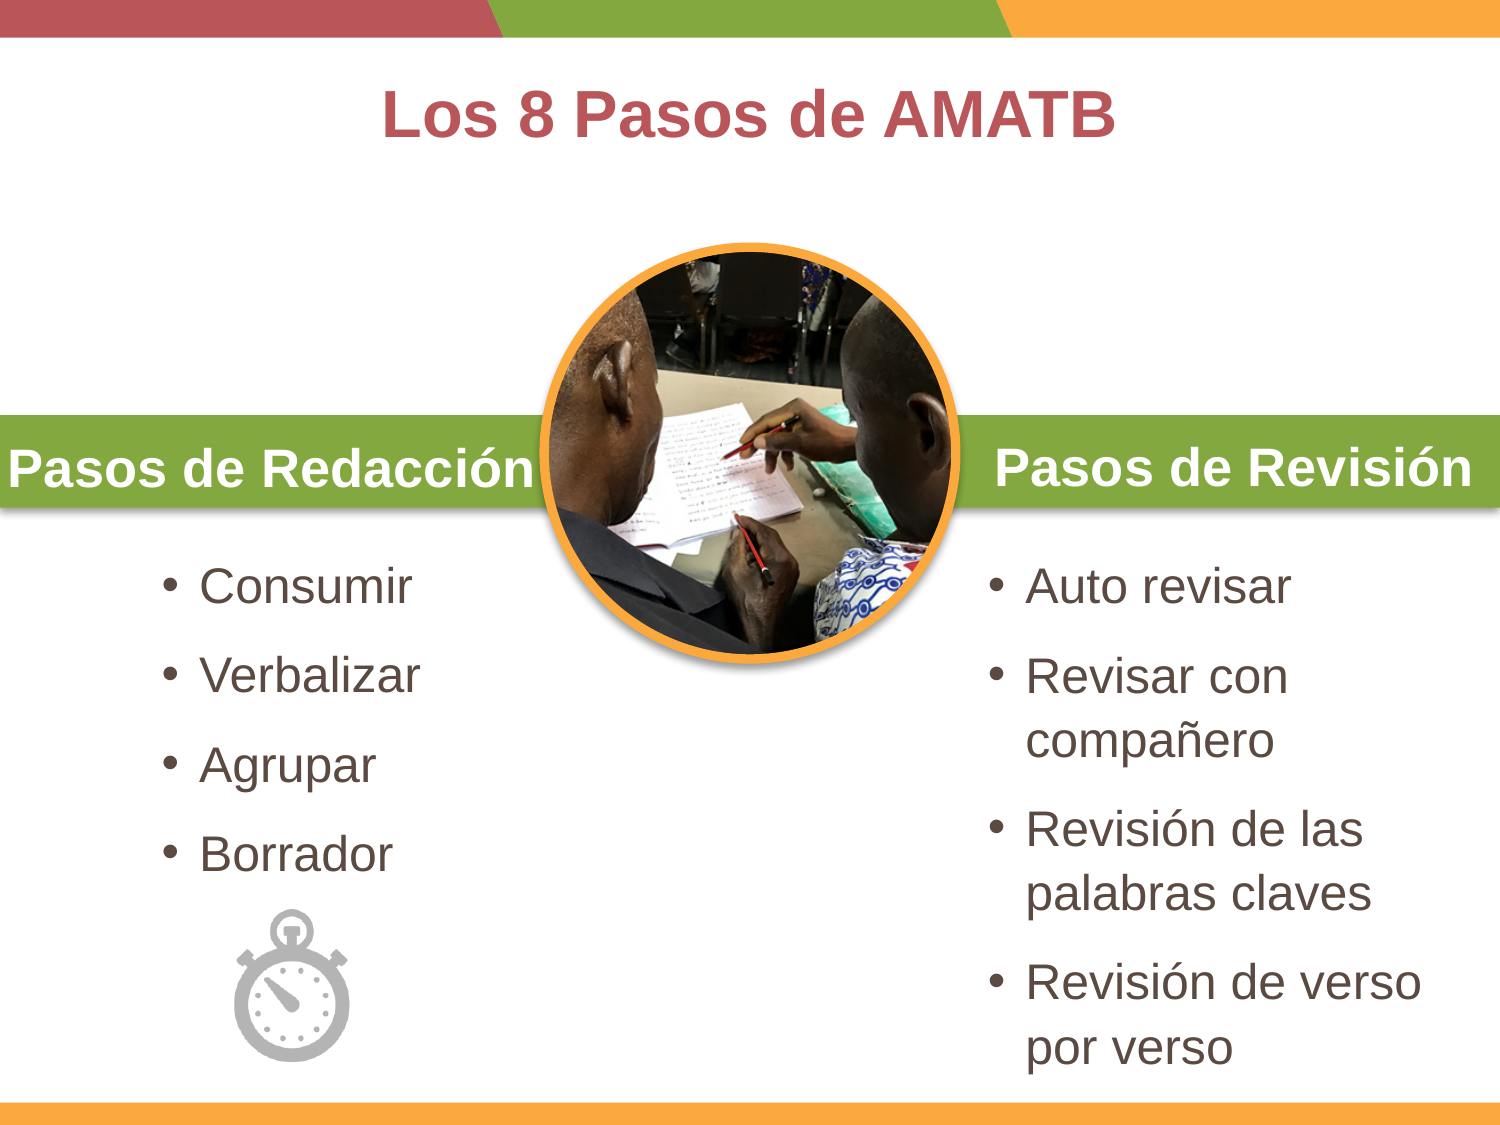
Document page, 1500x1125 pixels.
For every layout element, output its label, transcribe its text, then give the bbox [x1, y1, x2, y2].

title Los 8 Pasos de AMATB [103, 63, 1397, 281]
text_box [960, 415, 1500, 508]
text_box Pasos de Redacción [0, 425, 544, 506]
picture [215, 909, 368, 1062]
text_box [0, 415, 538, 425]
text_box Pasos de Revisión [969, 424, 1500, 505]
picture [544, 247, 956, 659]
text_box Consumir Verbalizar Agrupar Borrador [58, 542, 525, 889]
text_box Auto revisar Revisar con compañero Revisión de las palabras claves Revisión de verso por verso [955, 542, 1455, 1082]
